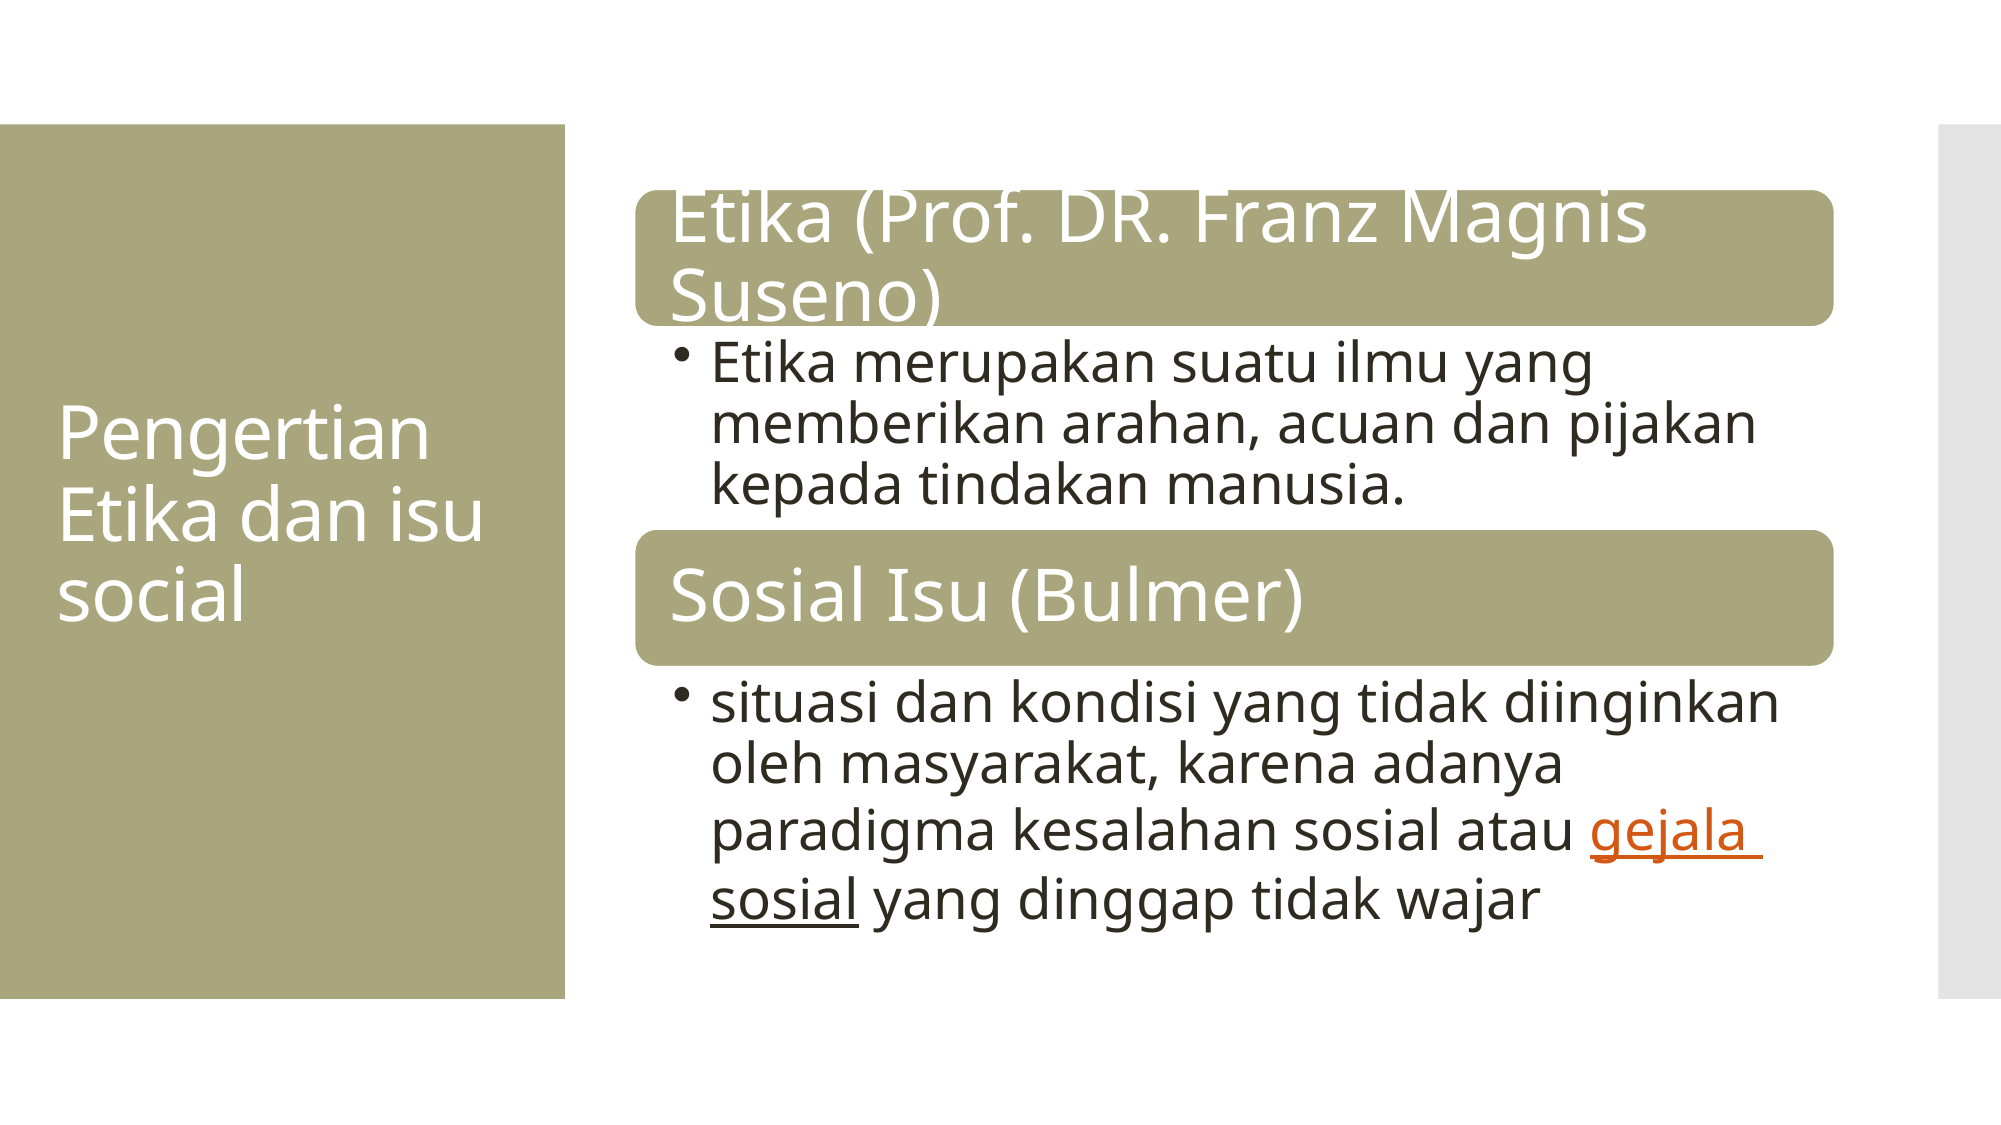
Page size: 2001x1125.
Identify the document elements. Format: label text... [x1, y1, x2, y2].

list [634, 141, 1835, 982]
title Pengertian Etika dan isu social [41, 184, 525, 940]
